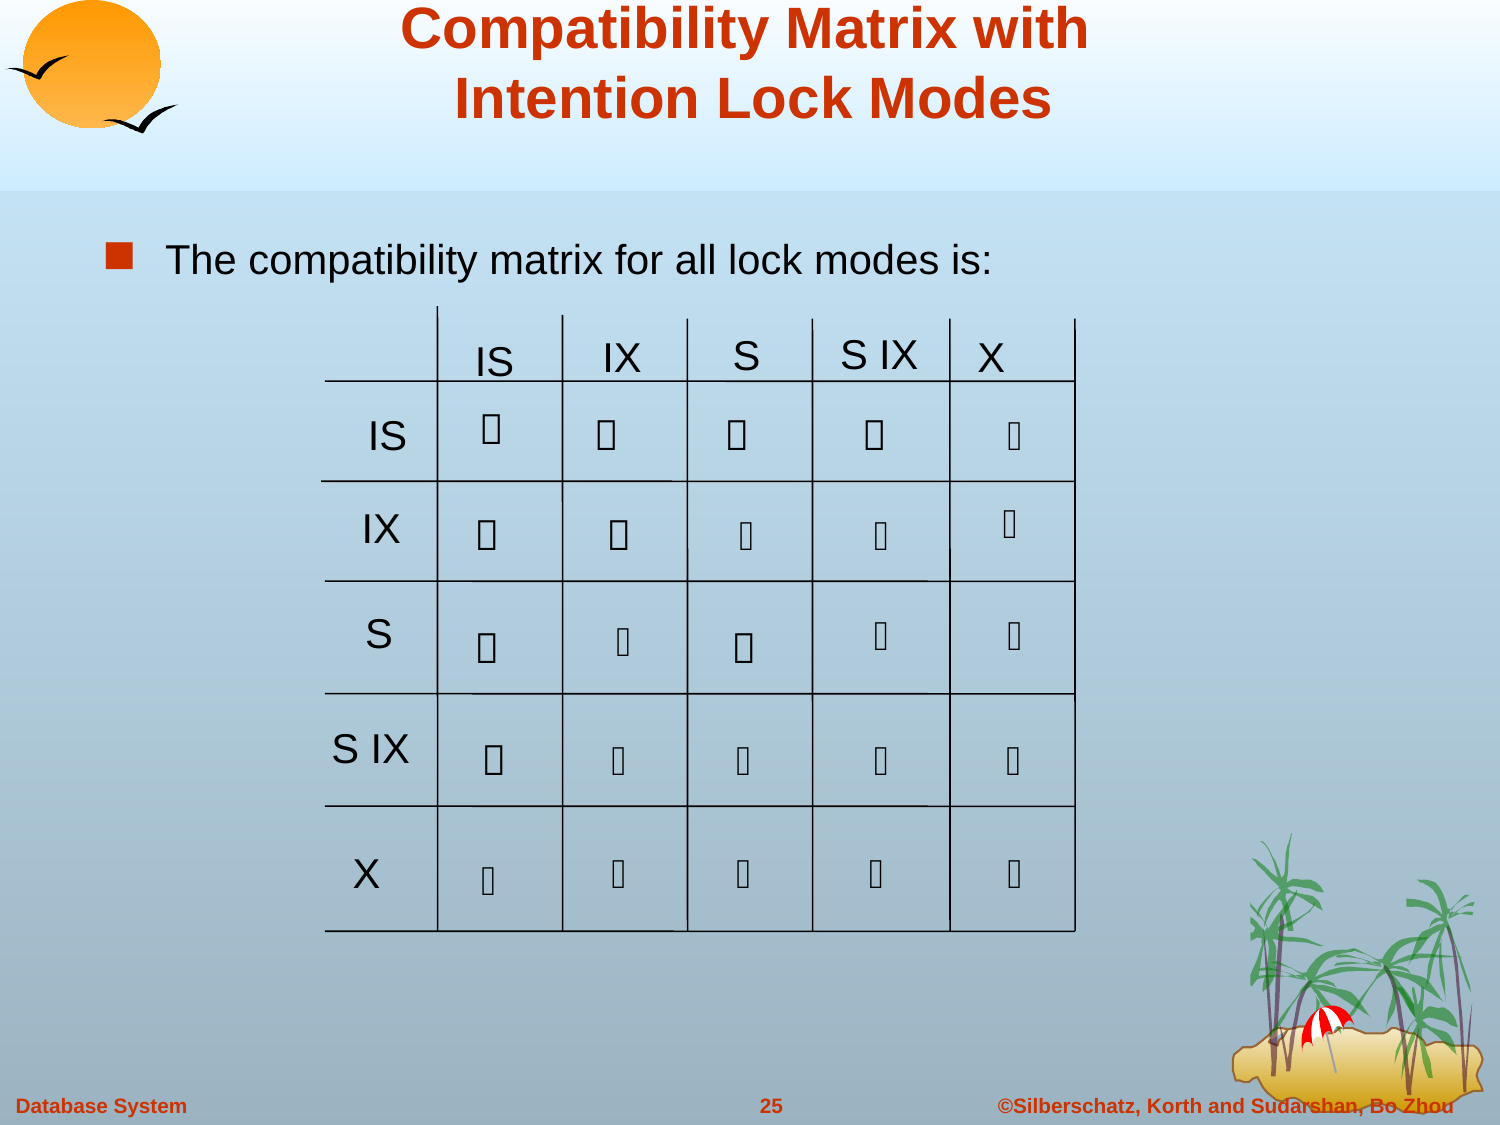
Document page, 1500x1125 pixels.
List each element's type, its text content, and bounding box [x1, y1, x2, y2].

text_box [316, 305, 1076, 932]
title Compatibility Matrix with Intention Lock Modes [27, 37, 1465, 138]
list The compatibility matrix for all lock modes is: [93, 224, 1382, 950]
